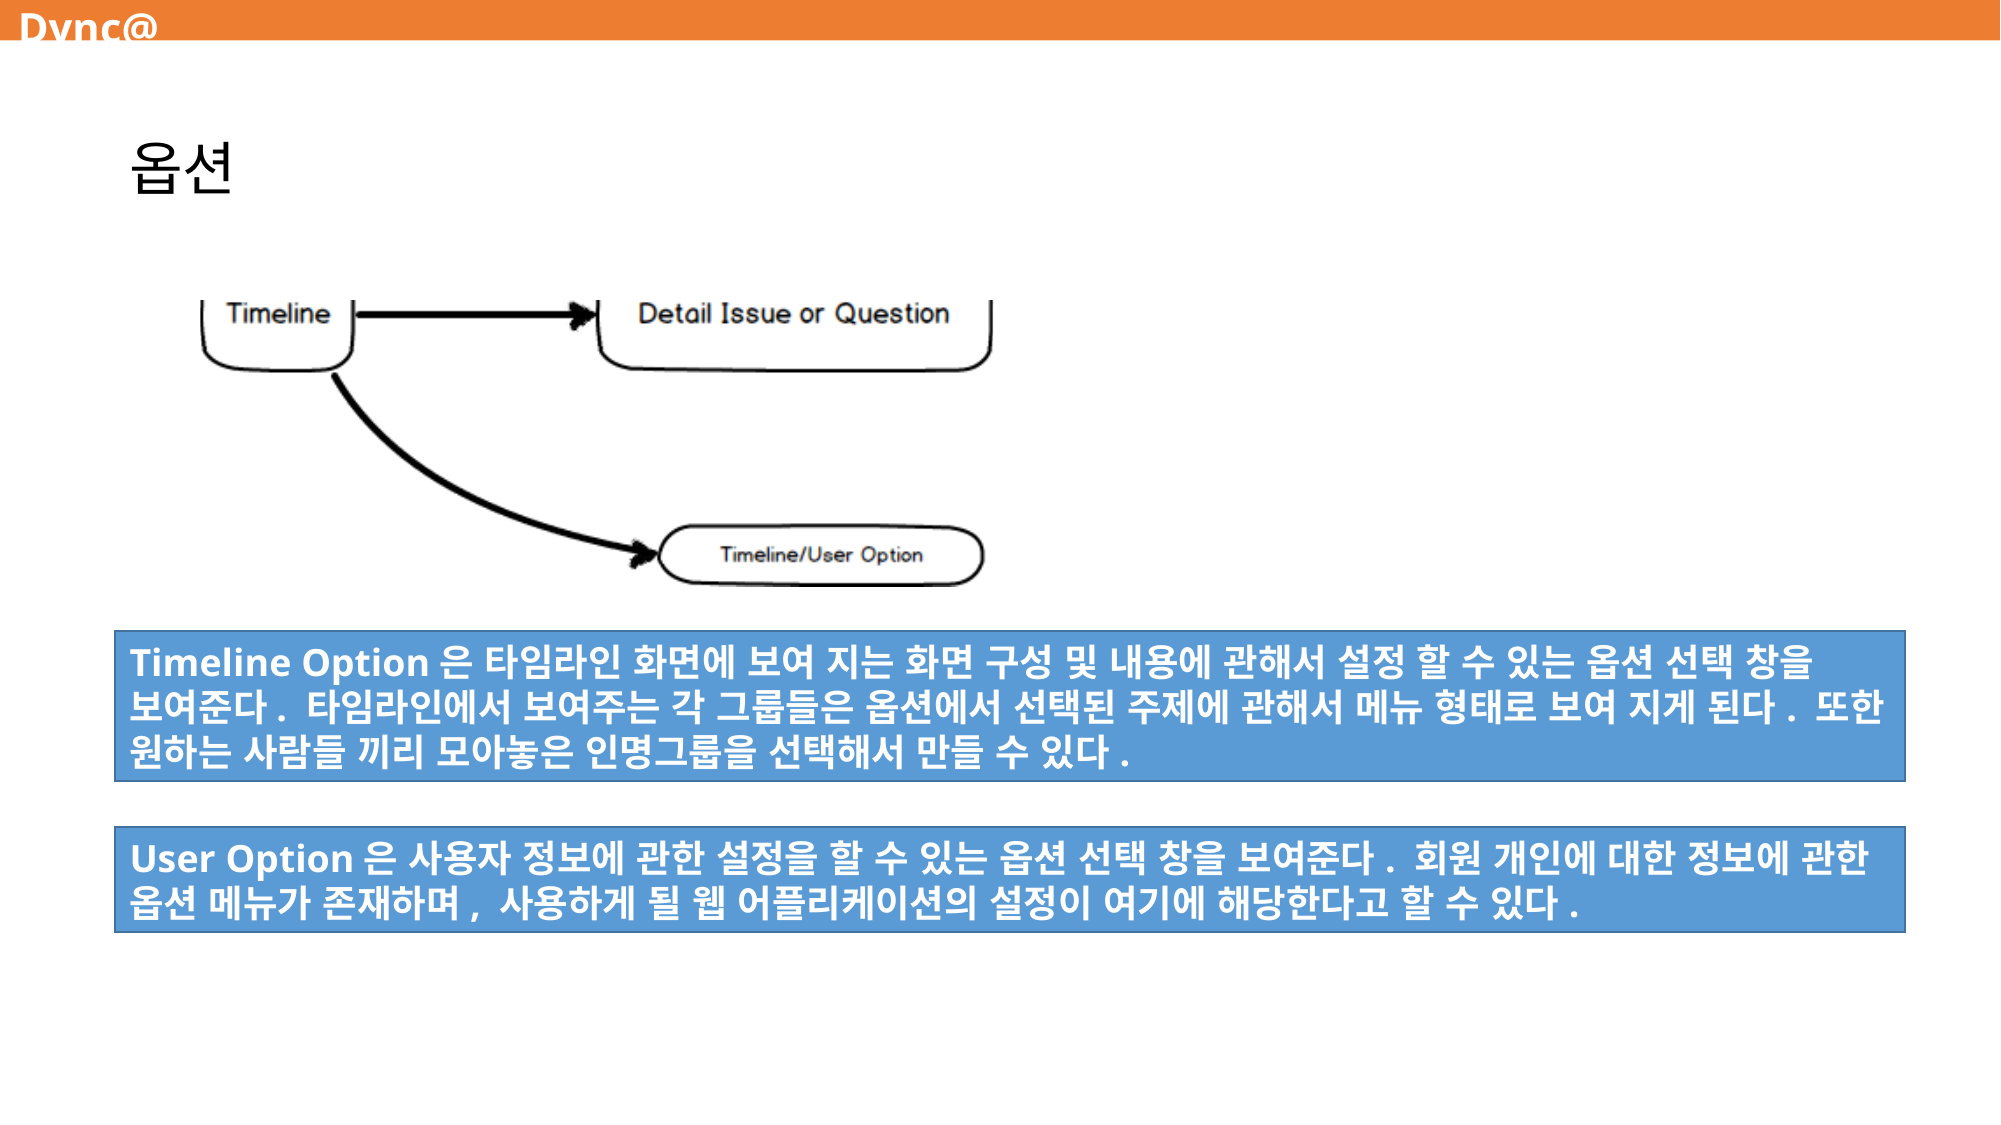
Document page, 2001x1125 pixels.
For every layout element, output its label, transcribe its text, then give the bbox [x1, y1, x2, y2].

text_box User Option은 사용자 정보에 관한 설정을 할 수 있는 옵션 선택 창을 보여준다. 회원 개인에 대한 정보에 관한 옵션 메뉴가 존재하며, 사용하게 될 웹 어플리케이션의 설정이 여기에 해당한다고 할 수 있다. [114, 826, 1906, 933]
text_box Timeline Option은 타임라인 화면에 보여 지는 화면 구성 및 내용에 관해서 설정 할 수 있는 옵션 선택 창을 보여준다. 타임라인에서 보여주는 각 그룹들은 옵션에서 선택된 주제에 관해서 메뉴 형태로 보여 지게 된다. 또한 원하는 사람들 끼리 모아놓은 인명그룹을 선택해서 만들 수 있다. [114, 630, 1906, 782]
text_box 옵션 [114, 124, 994, 210]
picture [200, 299, 994, 587]
